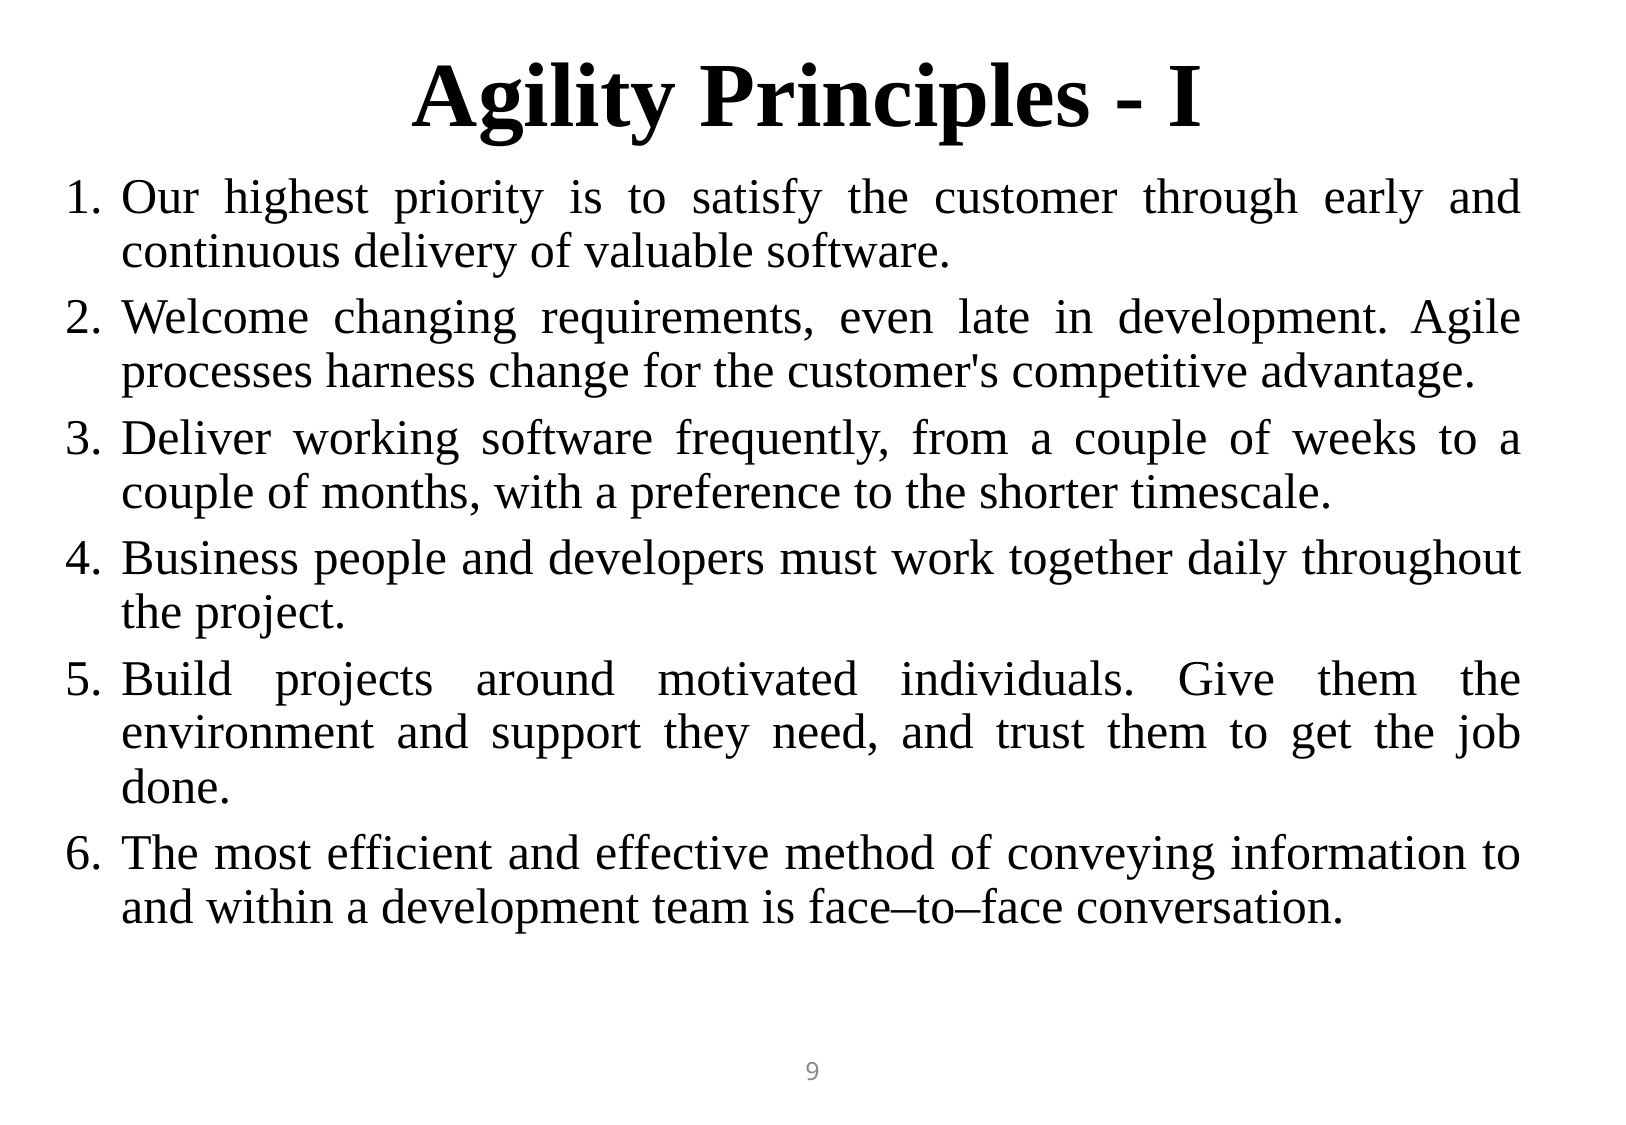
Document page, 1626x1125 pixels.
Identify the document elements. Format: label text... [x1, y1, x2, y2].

text_box 9 [555, 1042, 1070, 1103]
list 1. Our highest priority is to satisfy the customer through early and continuous delivery of valuable software. 2. Welcome changing requirements, even late in development. Agile processes harness change for the customer's competitive advantage. 3. Deliver working software frequently, from a couple of weeks to a couple of months, with a preference to the shorter timescale. 4. Business people and developers must work together daily throughout the project. 5. Build projects around motivated individuals. Give them the environment and support they need, and trust them to get the job done. 6. The most efficient and effective method of conveying information to and within a development team is face–to–face conversation. [50, 162, 1538, 913]
title Agility Principles - I [212, 37, 1405, 142]
